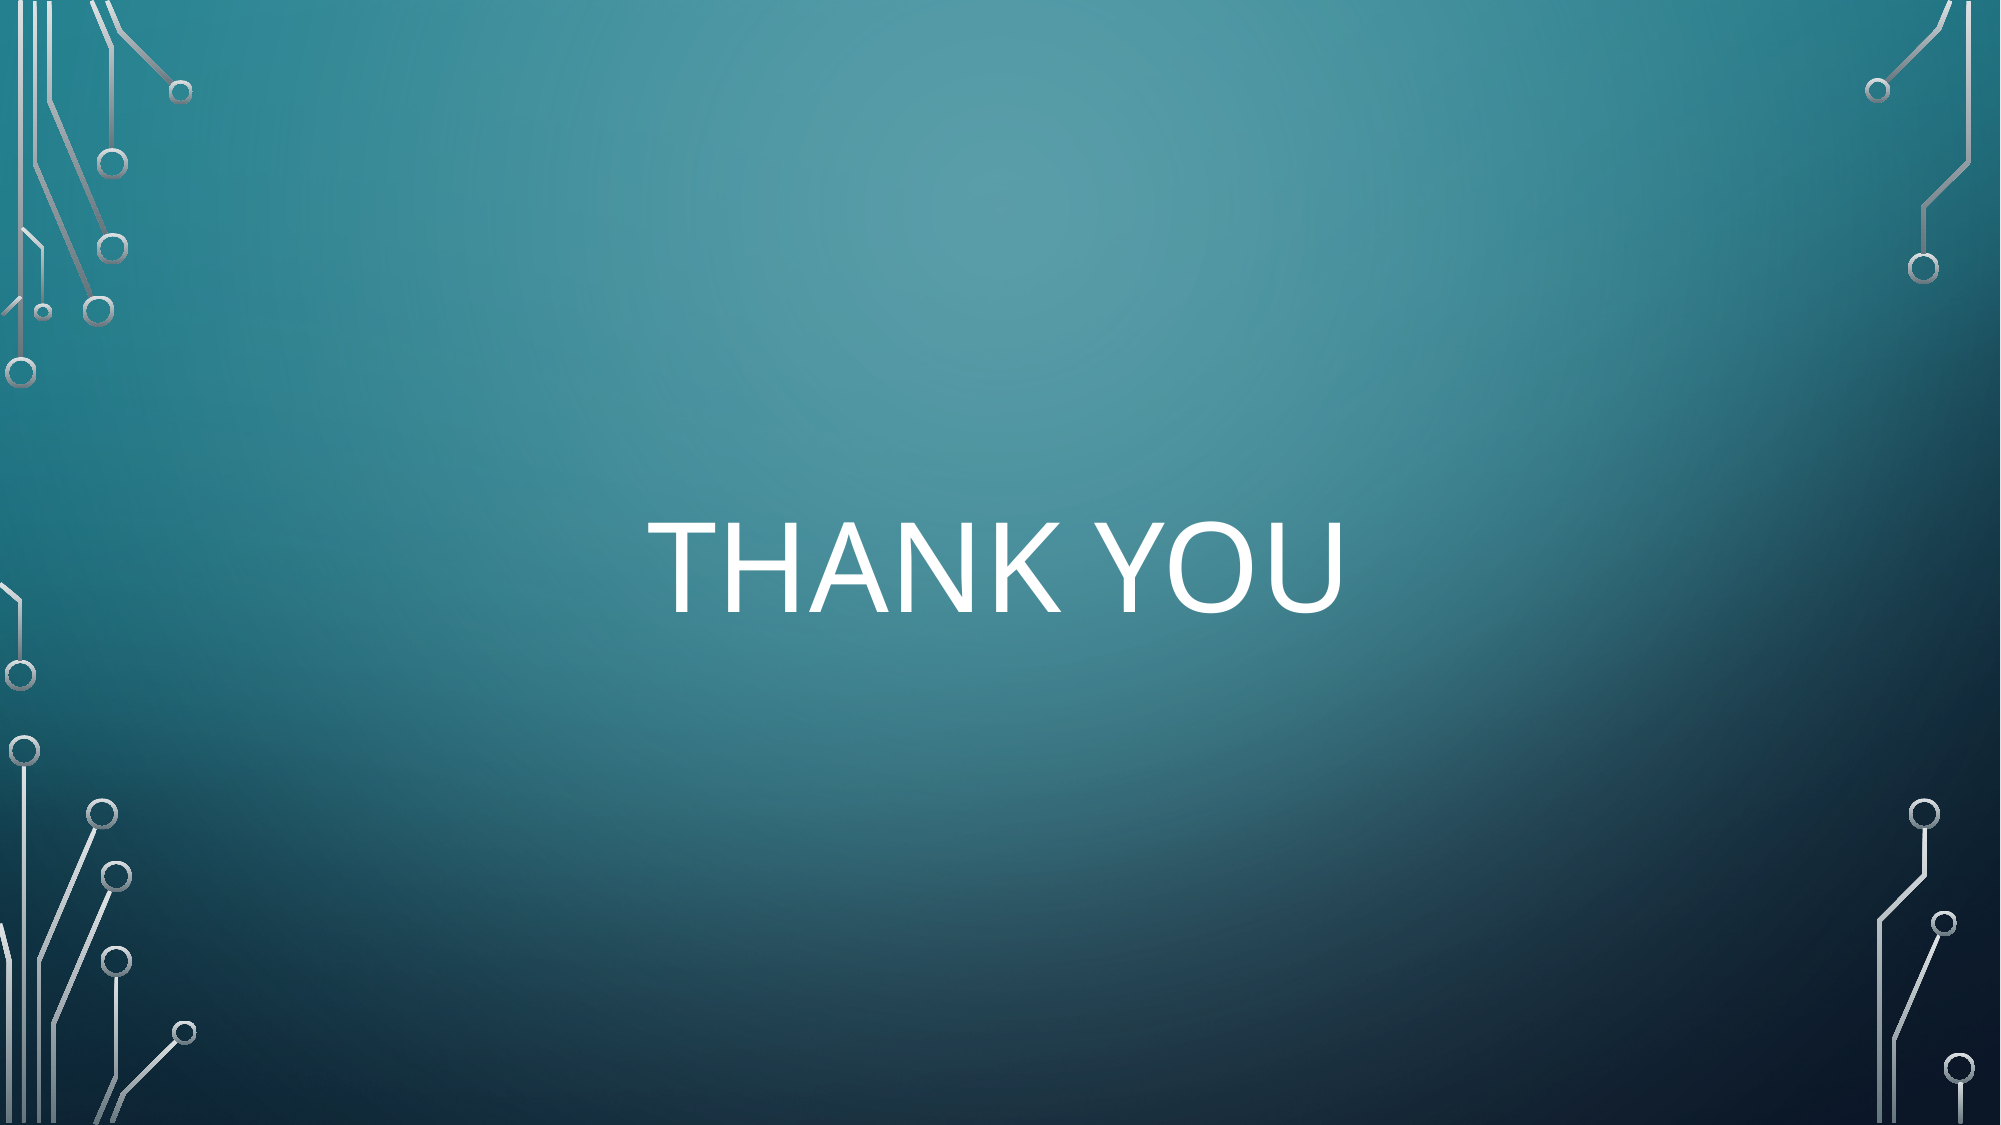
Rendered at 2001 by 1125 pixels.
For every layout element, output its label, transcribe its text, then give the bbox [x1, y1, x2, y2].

title THANK YOU [187, 101, 1813, 1043]
